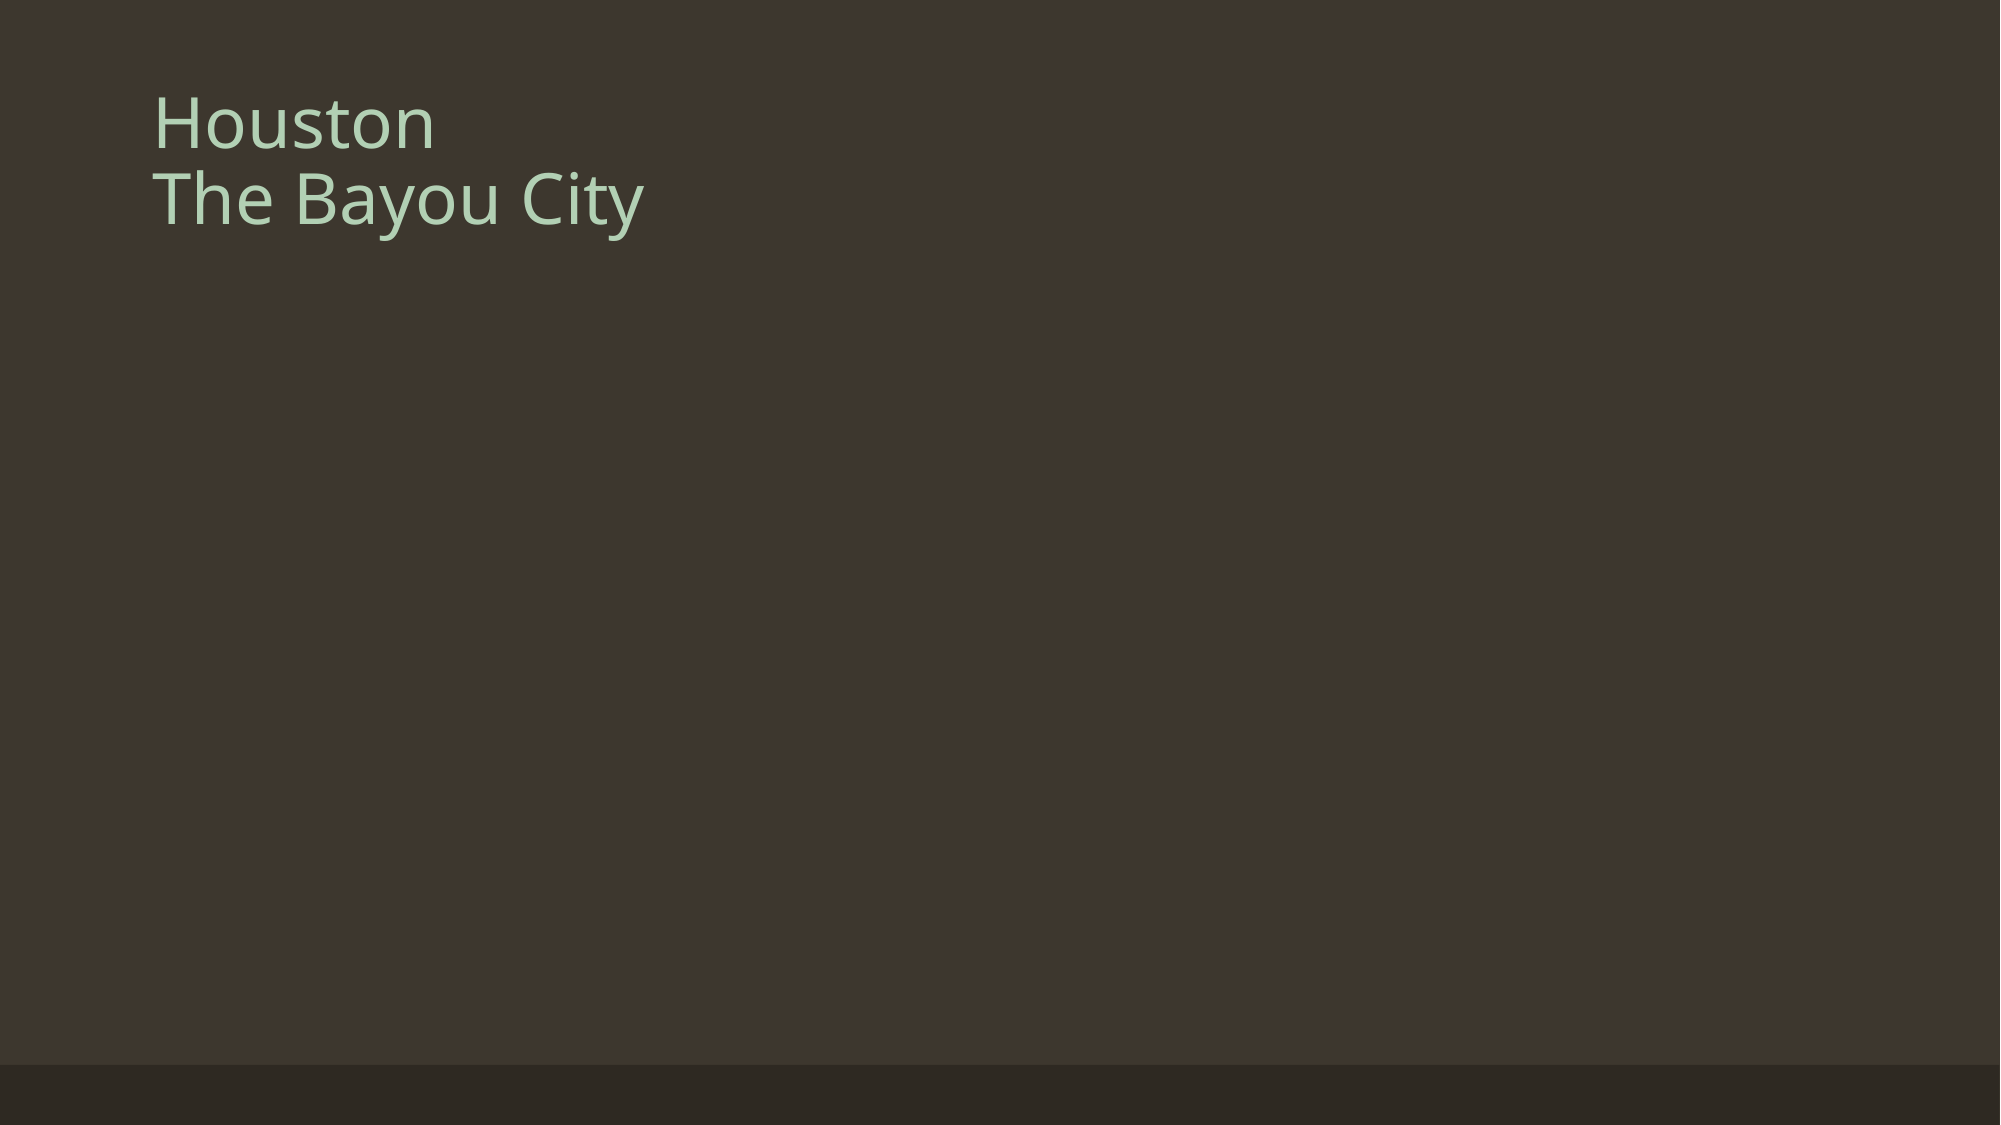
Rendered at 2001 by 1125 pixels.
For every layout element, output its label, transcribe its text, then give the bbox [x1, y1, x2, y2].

title Houston The Bayou City [137, 59, 1863, 248]
